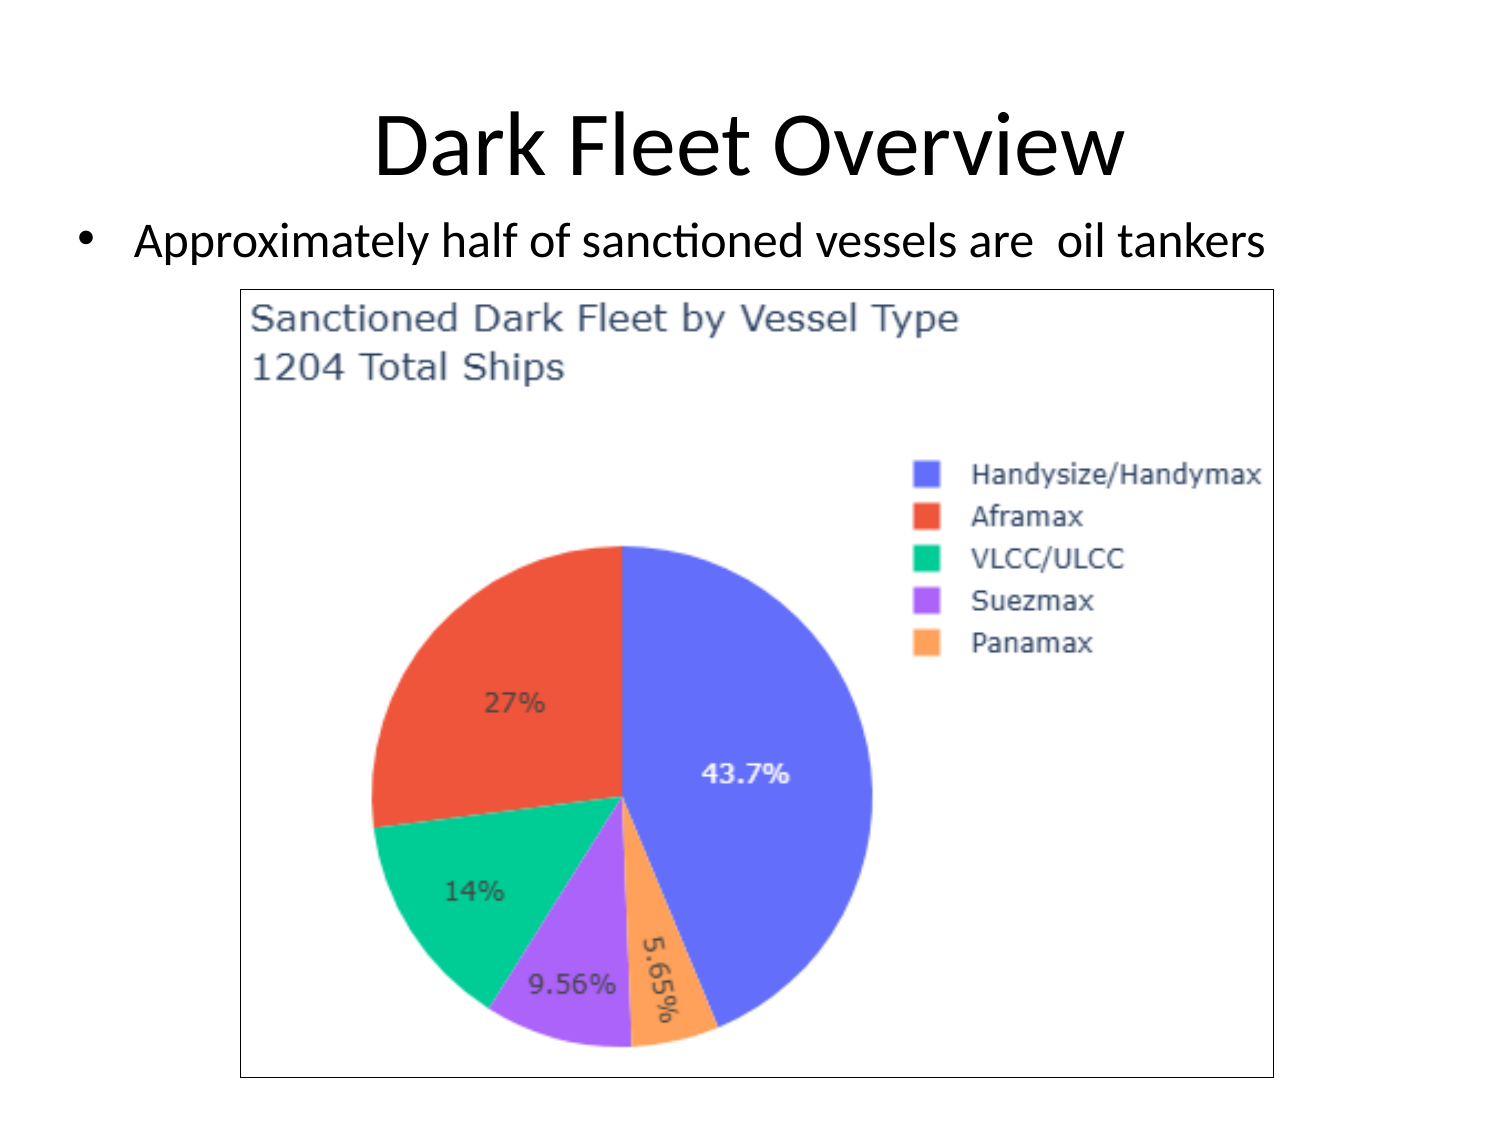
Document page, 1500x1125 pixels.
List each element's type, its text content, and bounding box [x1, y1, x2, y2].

list Approximately half of sanctioned vessels are oil tankers [62, 200, 1413, 943]
title Dark Fleet Overview [75, 45, 1425, 233]
picture [240, 288, 1274, 1079]
